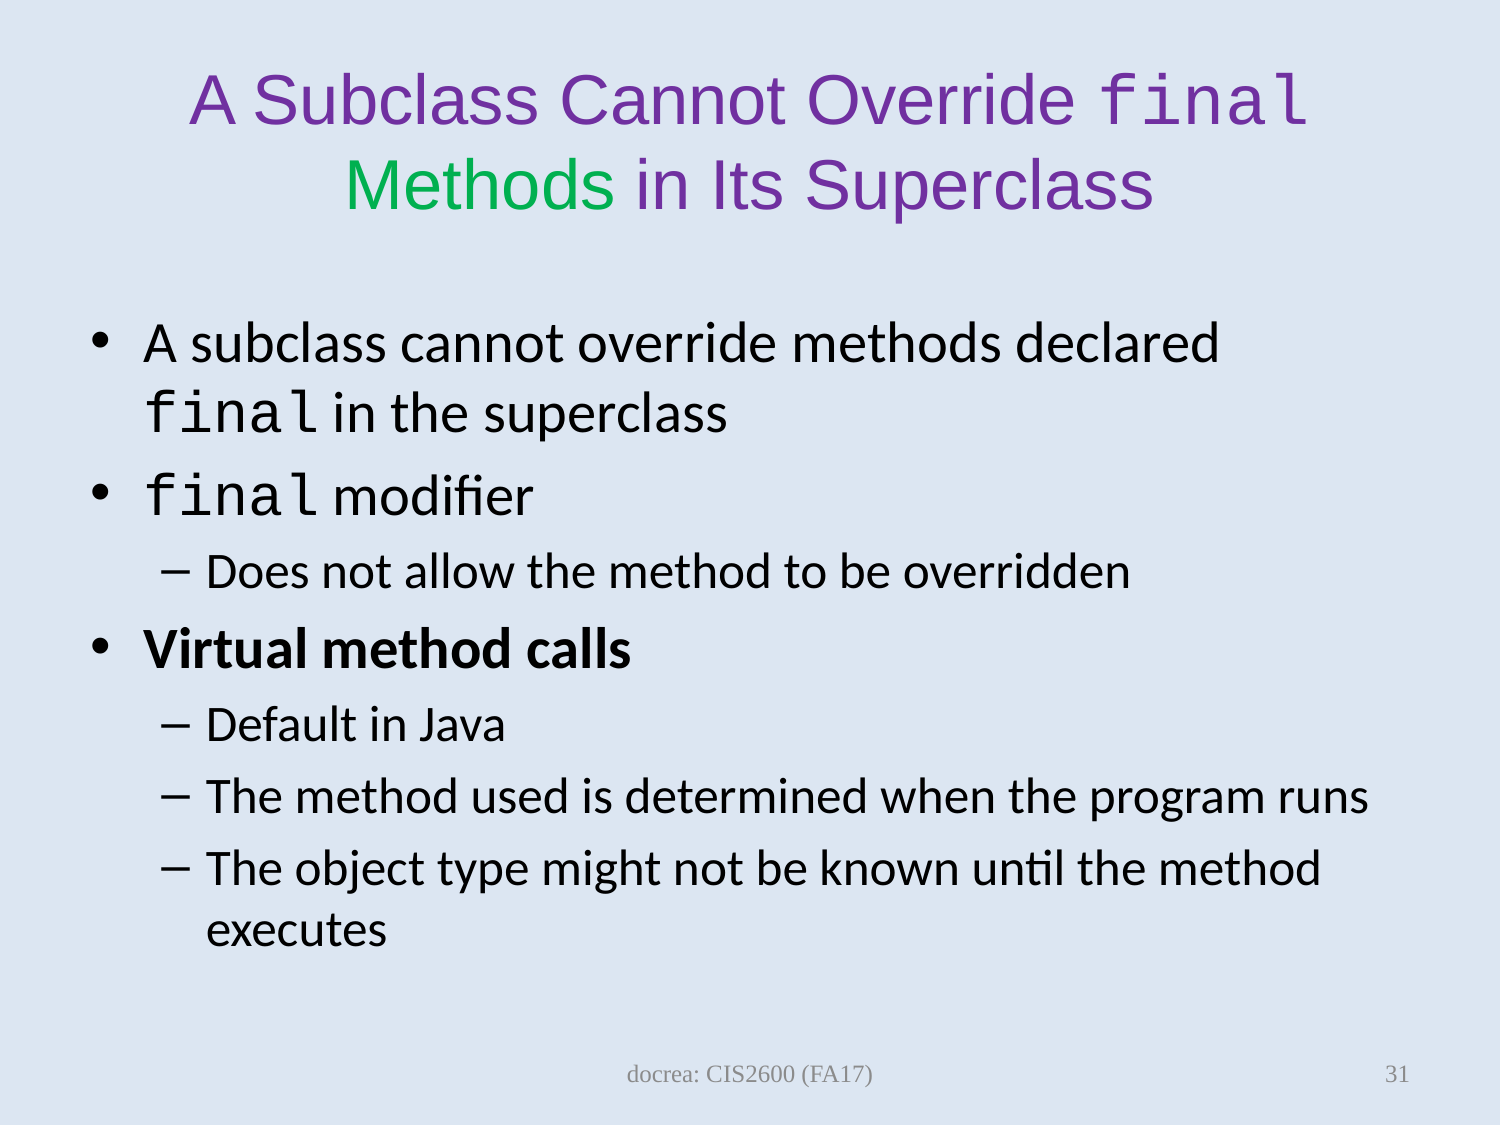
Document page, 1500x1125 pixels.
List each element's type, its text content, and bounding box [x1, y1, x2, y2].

slide_number 31 [1074, 1042, 1425, 1103]
footer docrea: CIS2600 (FA17) [512, 1042, 988, 1103]
list A subclass cannot override methods declared final in the superclass final modifier Does not allow the method to be overridden Virtual method calls Default in Java The method used is determined when the program runs The object type might not be known until the method executes [75, 296, 1425, 972]
title A Subclass Cannot Override final Methods in Its Superclass [75, 45, 1425, 233]
